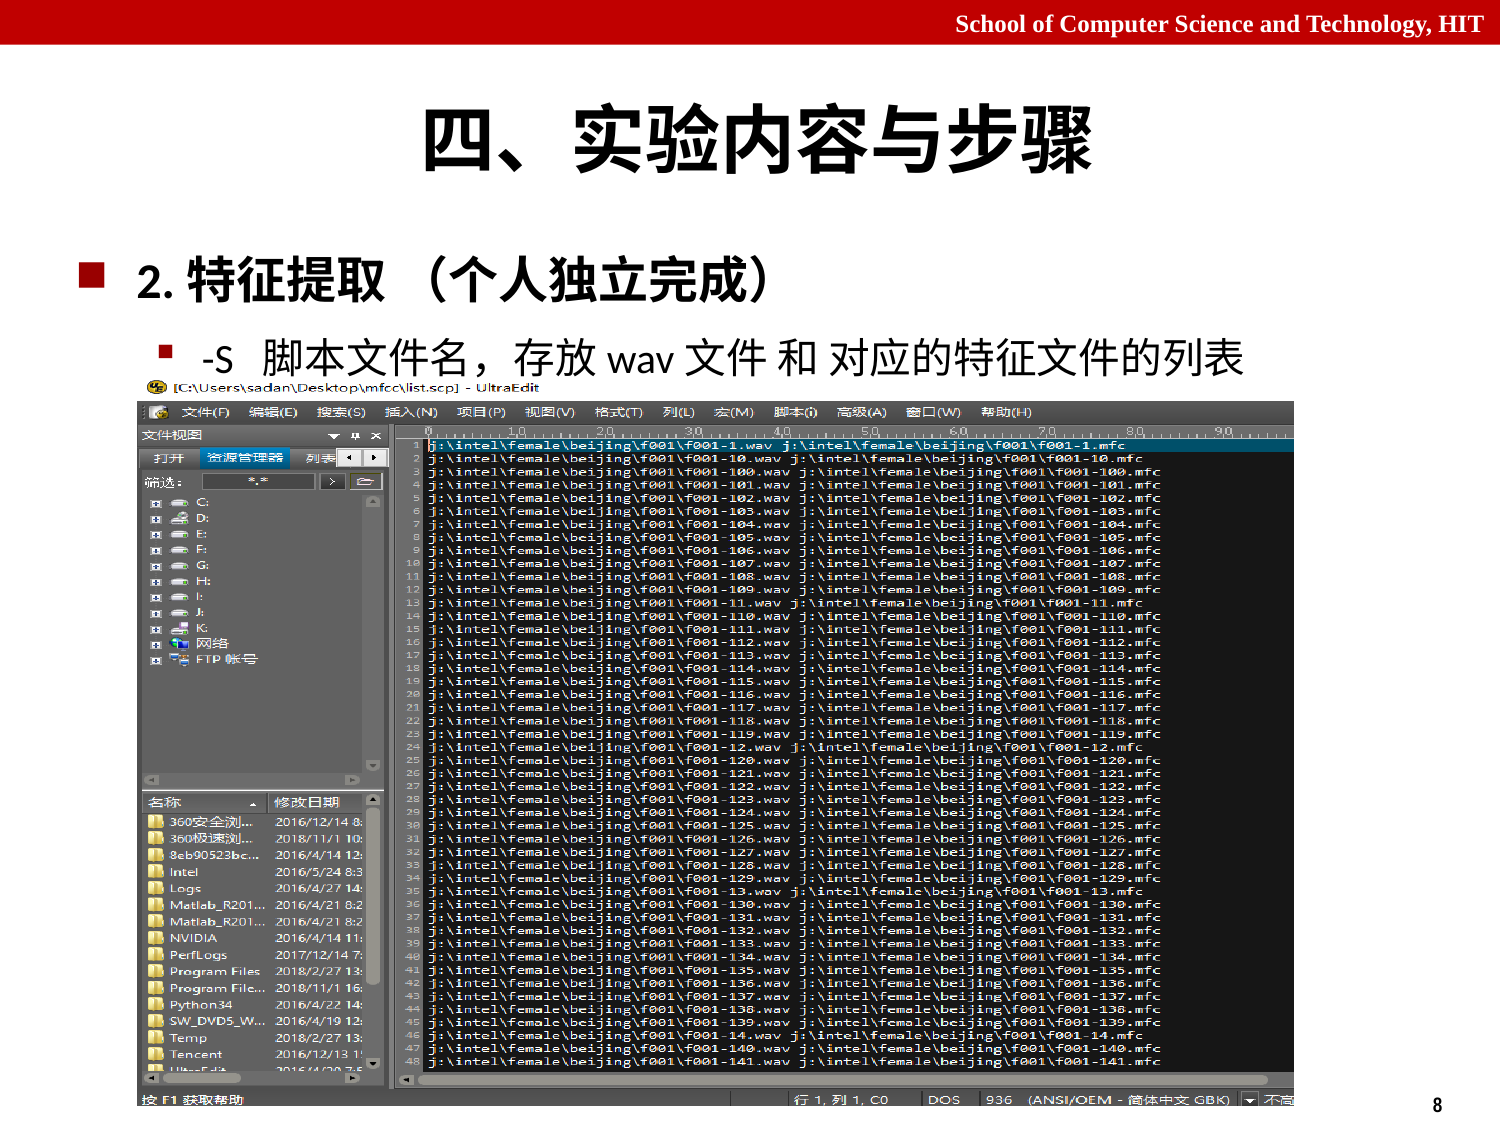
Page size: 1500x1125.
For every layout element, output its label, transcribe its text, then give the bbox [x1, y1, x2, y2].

list 2.特征提取 （个人独立完成） -S 脚本文件名，存放wav文件 和 对应的特征文件的列表 [64, 223, 1476, 1088]
picture [137, 378, 1294, 1106]
title 四、实验内容与步骤 [37, 74, 1480, 201]
